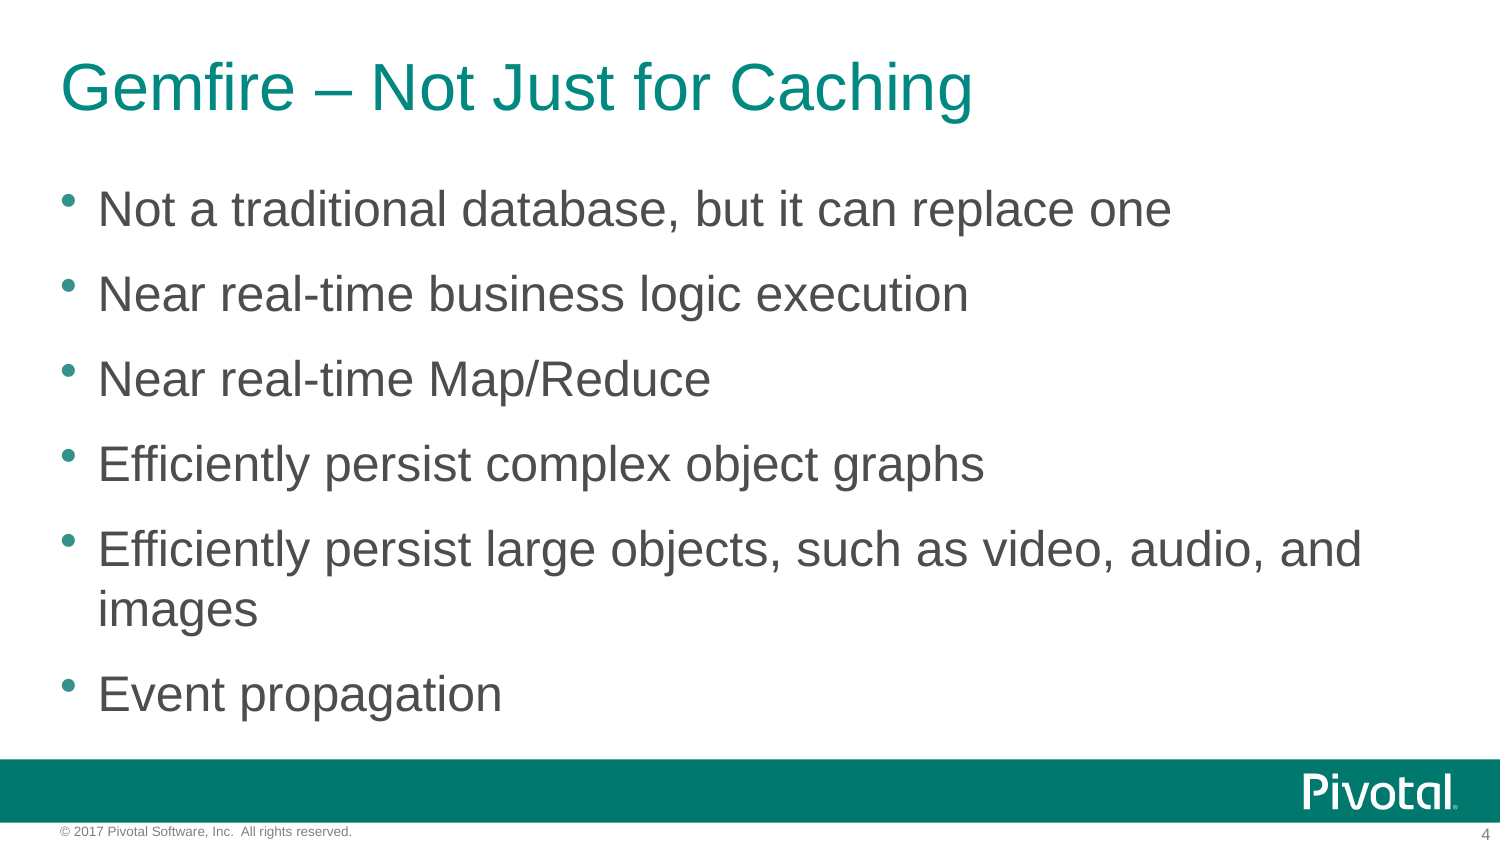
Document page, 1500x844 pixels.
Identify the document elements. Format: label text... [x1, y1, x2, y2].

title Gemfire – Not Just for Caching [60, 53, 1440, 129]
picture [1290, 768, 1463, 815]
list Not a traditional database, but it can replace one Near real-time business logic execution Near real-time Map/Reduce Efficiently persist complex object graphs Efficiently persist large objects, such as video, audio, and images Event propagation [60, 176, 1440, 732]
